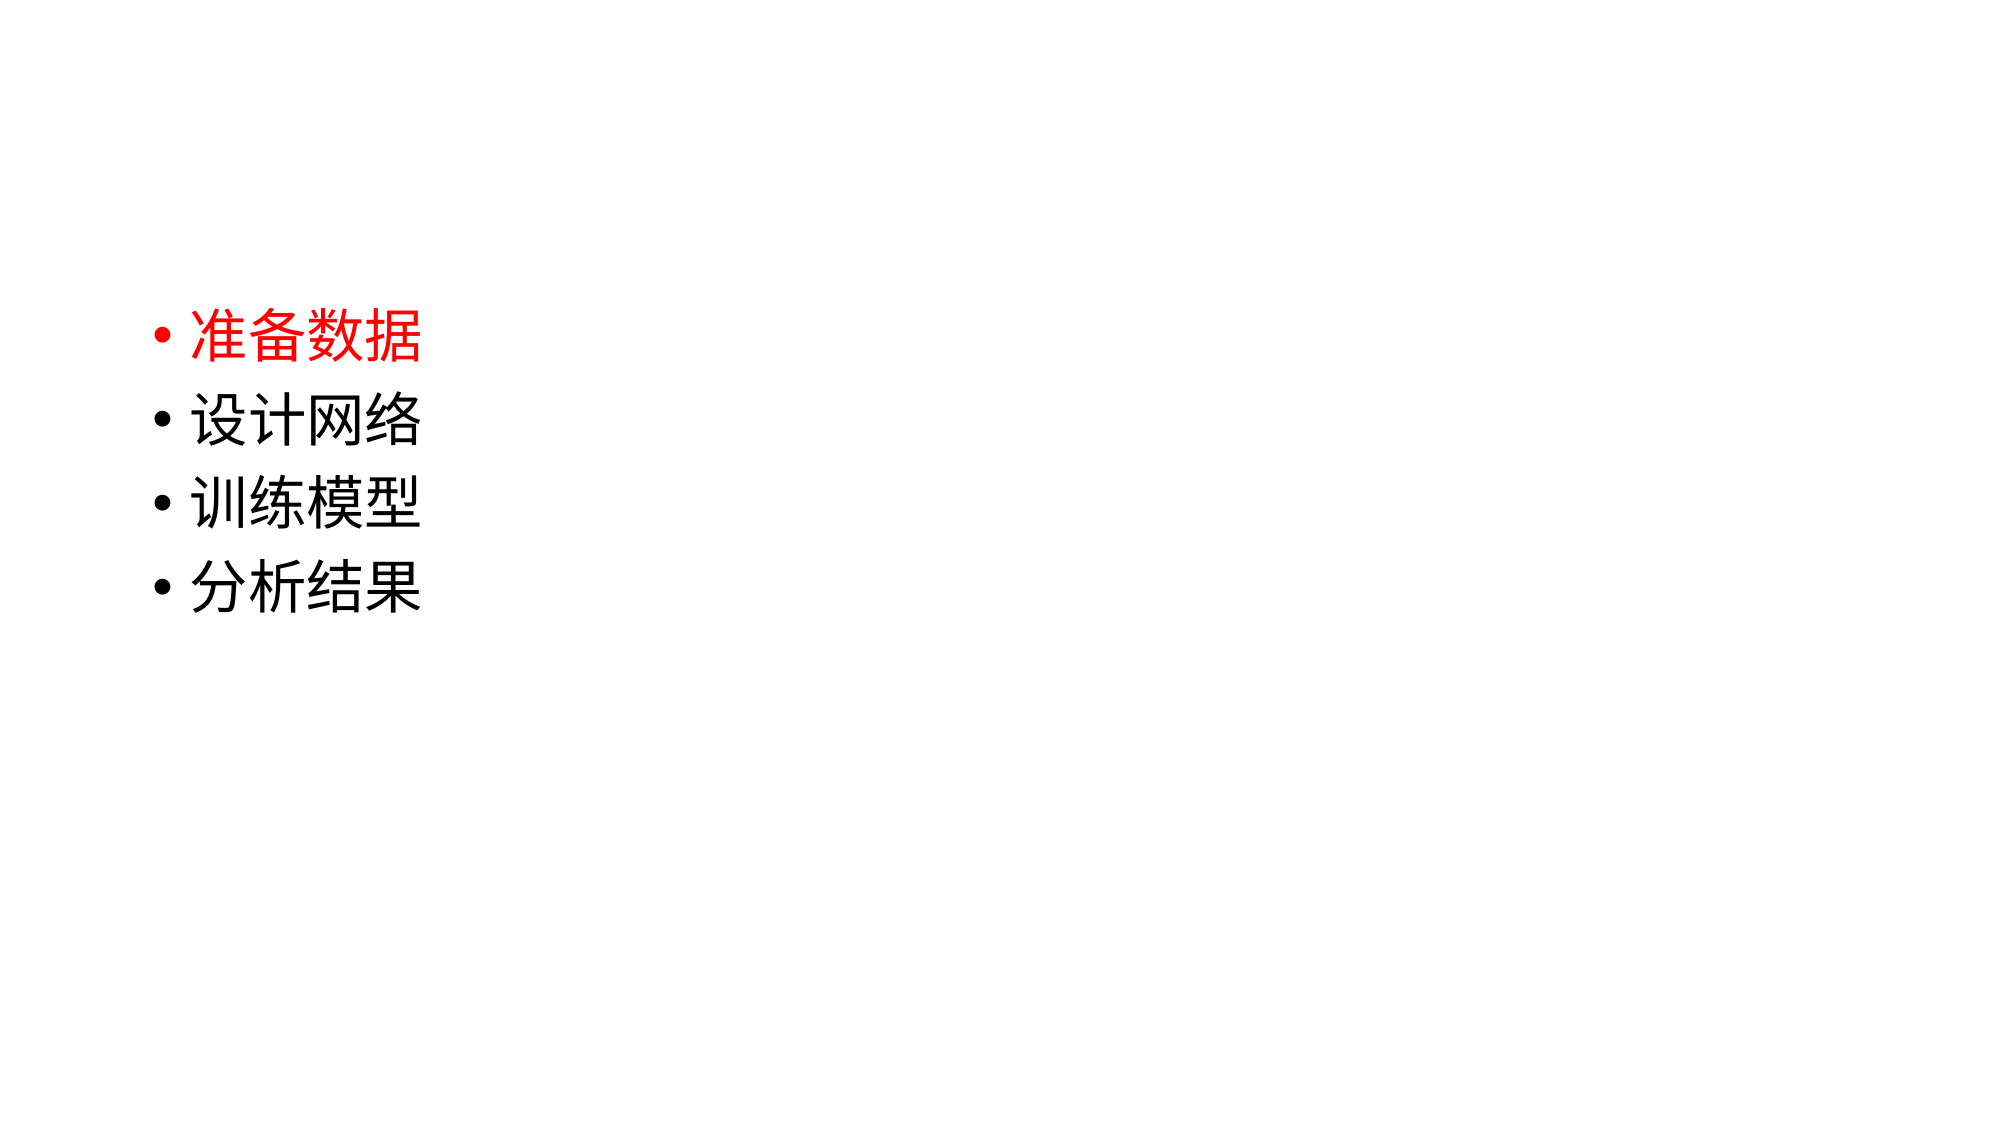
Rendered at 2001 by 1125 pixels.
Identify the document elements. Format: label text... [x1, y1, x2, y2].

list 准备数据 设计网络 训练模型 分析结果 [137, 299, 1863, 1014]
